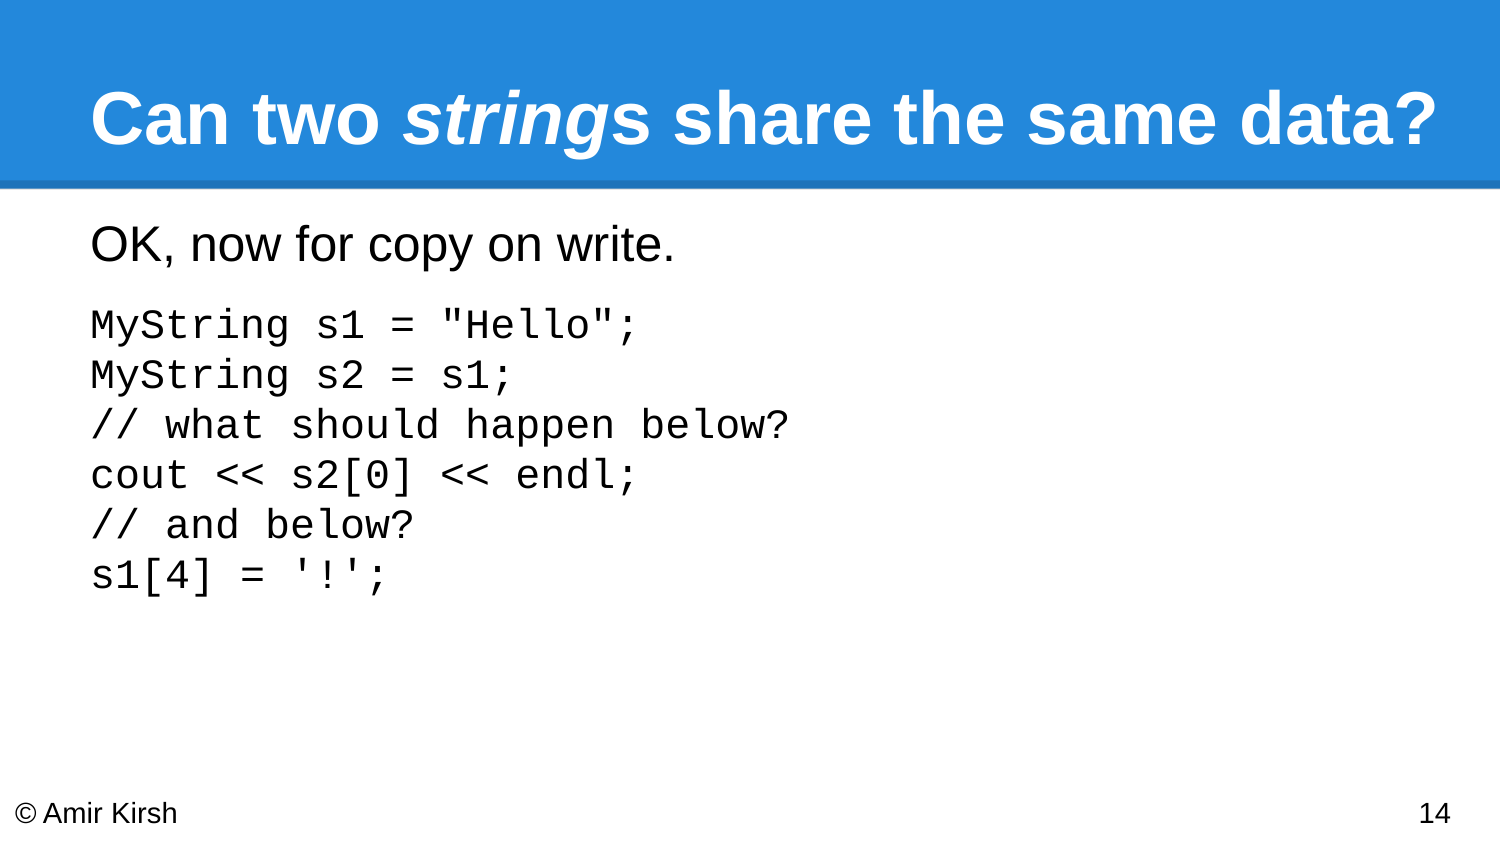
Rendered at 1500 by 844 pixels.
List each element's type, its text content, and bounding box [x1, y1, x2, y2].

title Can two strings share the same data? [75, 33, 1471, 175]
slide_number ‹#› [1403, 779, 1494, 844]
slide_number © Amir Kirsh [0, 779, 308, 844]
list OK, now for copy on write. MyString s1 = "Hello"; MyString s2 = s1; // what should happen below? cout << s2[0] << endl; // and below? s1[4] = '!'; [75, 196, 1425, 808]
